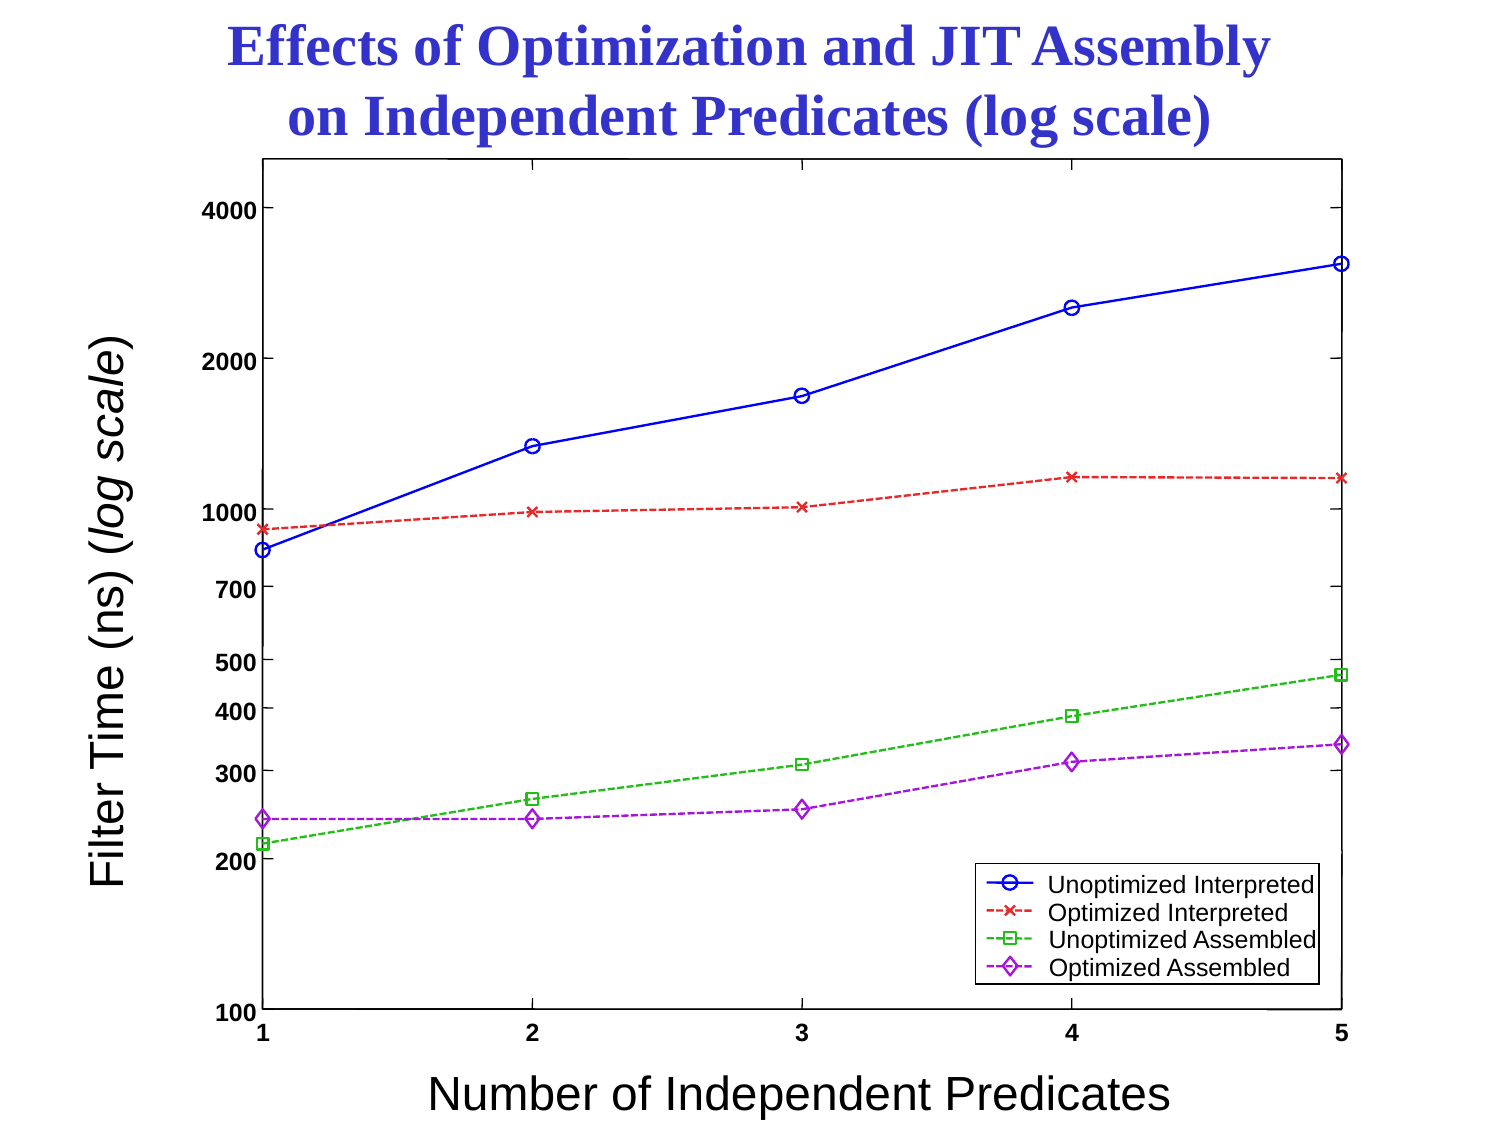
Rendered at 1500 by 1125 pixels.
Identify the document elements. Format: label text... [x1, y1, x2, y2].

text_box Effects of Optimization and JIT Assembly on Independent Predicates (log scale) [43, 0, 1457, 155]
text_box [99, 155, 1401, 1125]
text_box Filter Time (ns) (log scale) [75, 334, 99, 890]
